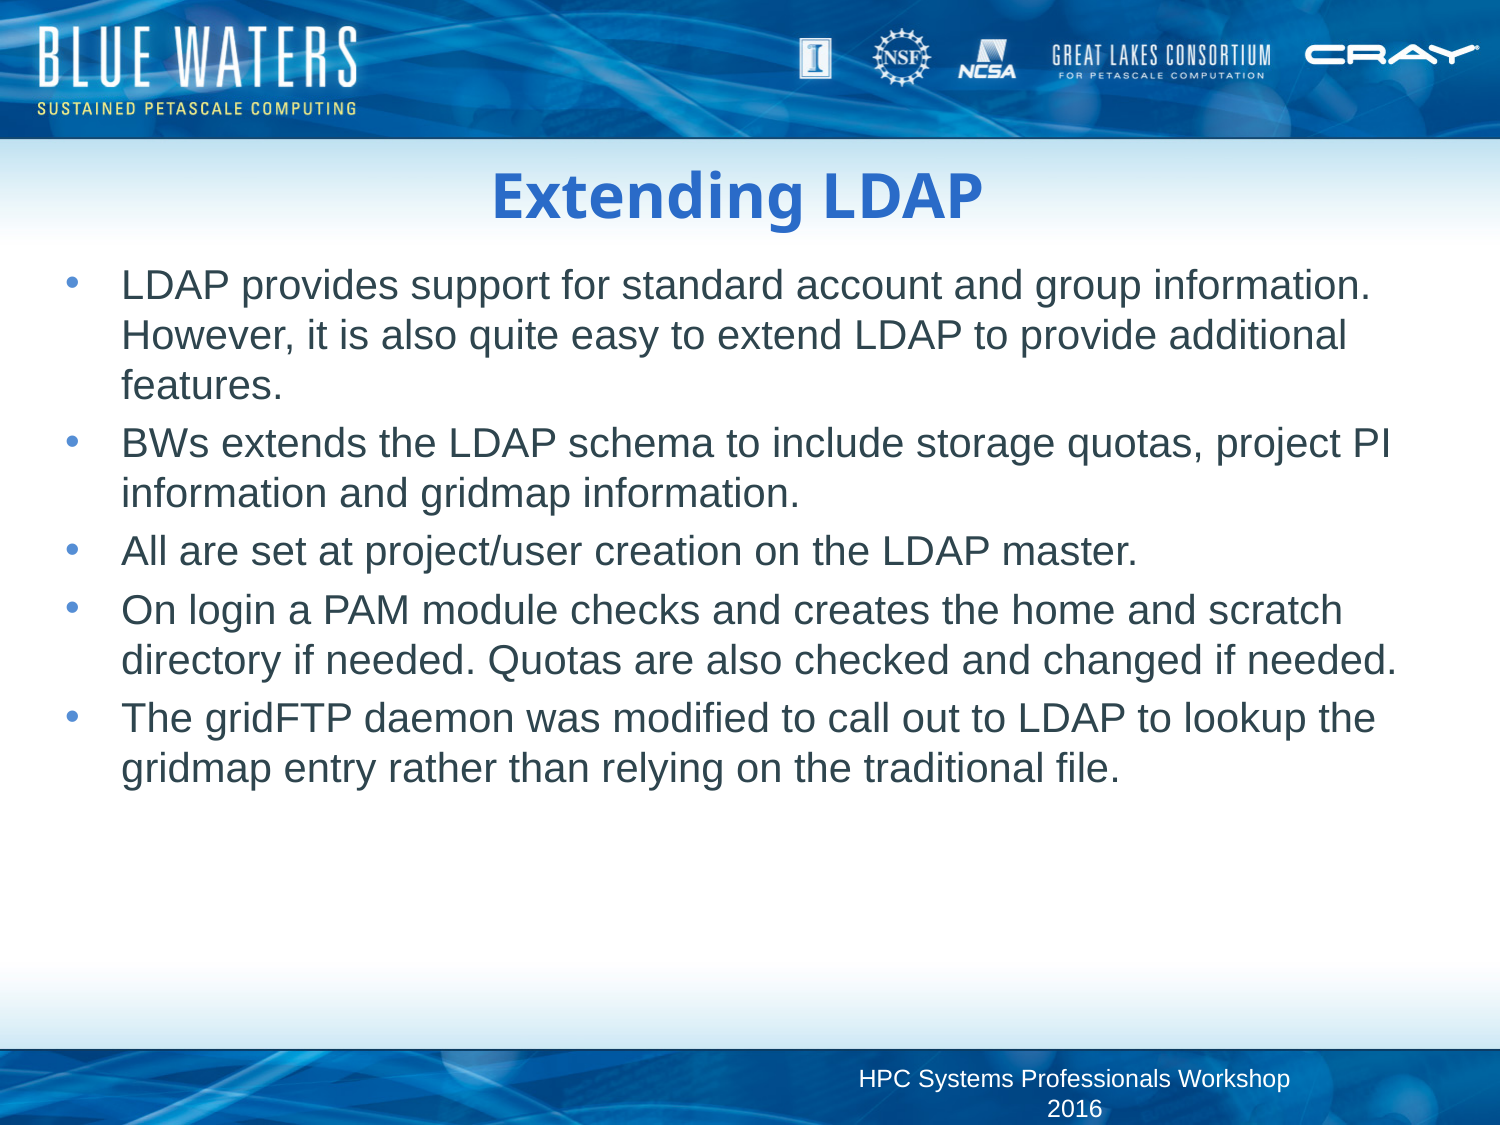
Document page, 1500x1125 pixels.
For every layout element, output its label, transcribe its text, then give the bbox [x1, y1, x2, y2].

picture [0, 0, 1500, 1125]
title Extending LDAP [50, 149, 1425, 238]
footer HPC Systems Professionals Workshop 2016 [812, 1072, 1338, 1113]
list LDAP provides support for standard account and group information. However, it is also quite easy to extend LDAP to provide additional features. BWs extends the LDAP schema to include storage quotas, project PI information and gridmap information. All are set at project/user creation on the LDAP master. On login a PAM module checks and creates the home and scratch directory if needed. Quotas are also checked and changed if needed. The gridFTP daemon was modified to call out to LDAP to lookup the gridmap entry rather than relying on the traditional file. [50, 249, 1425, 938]
